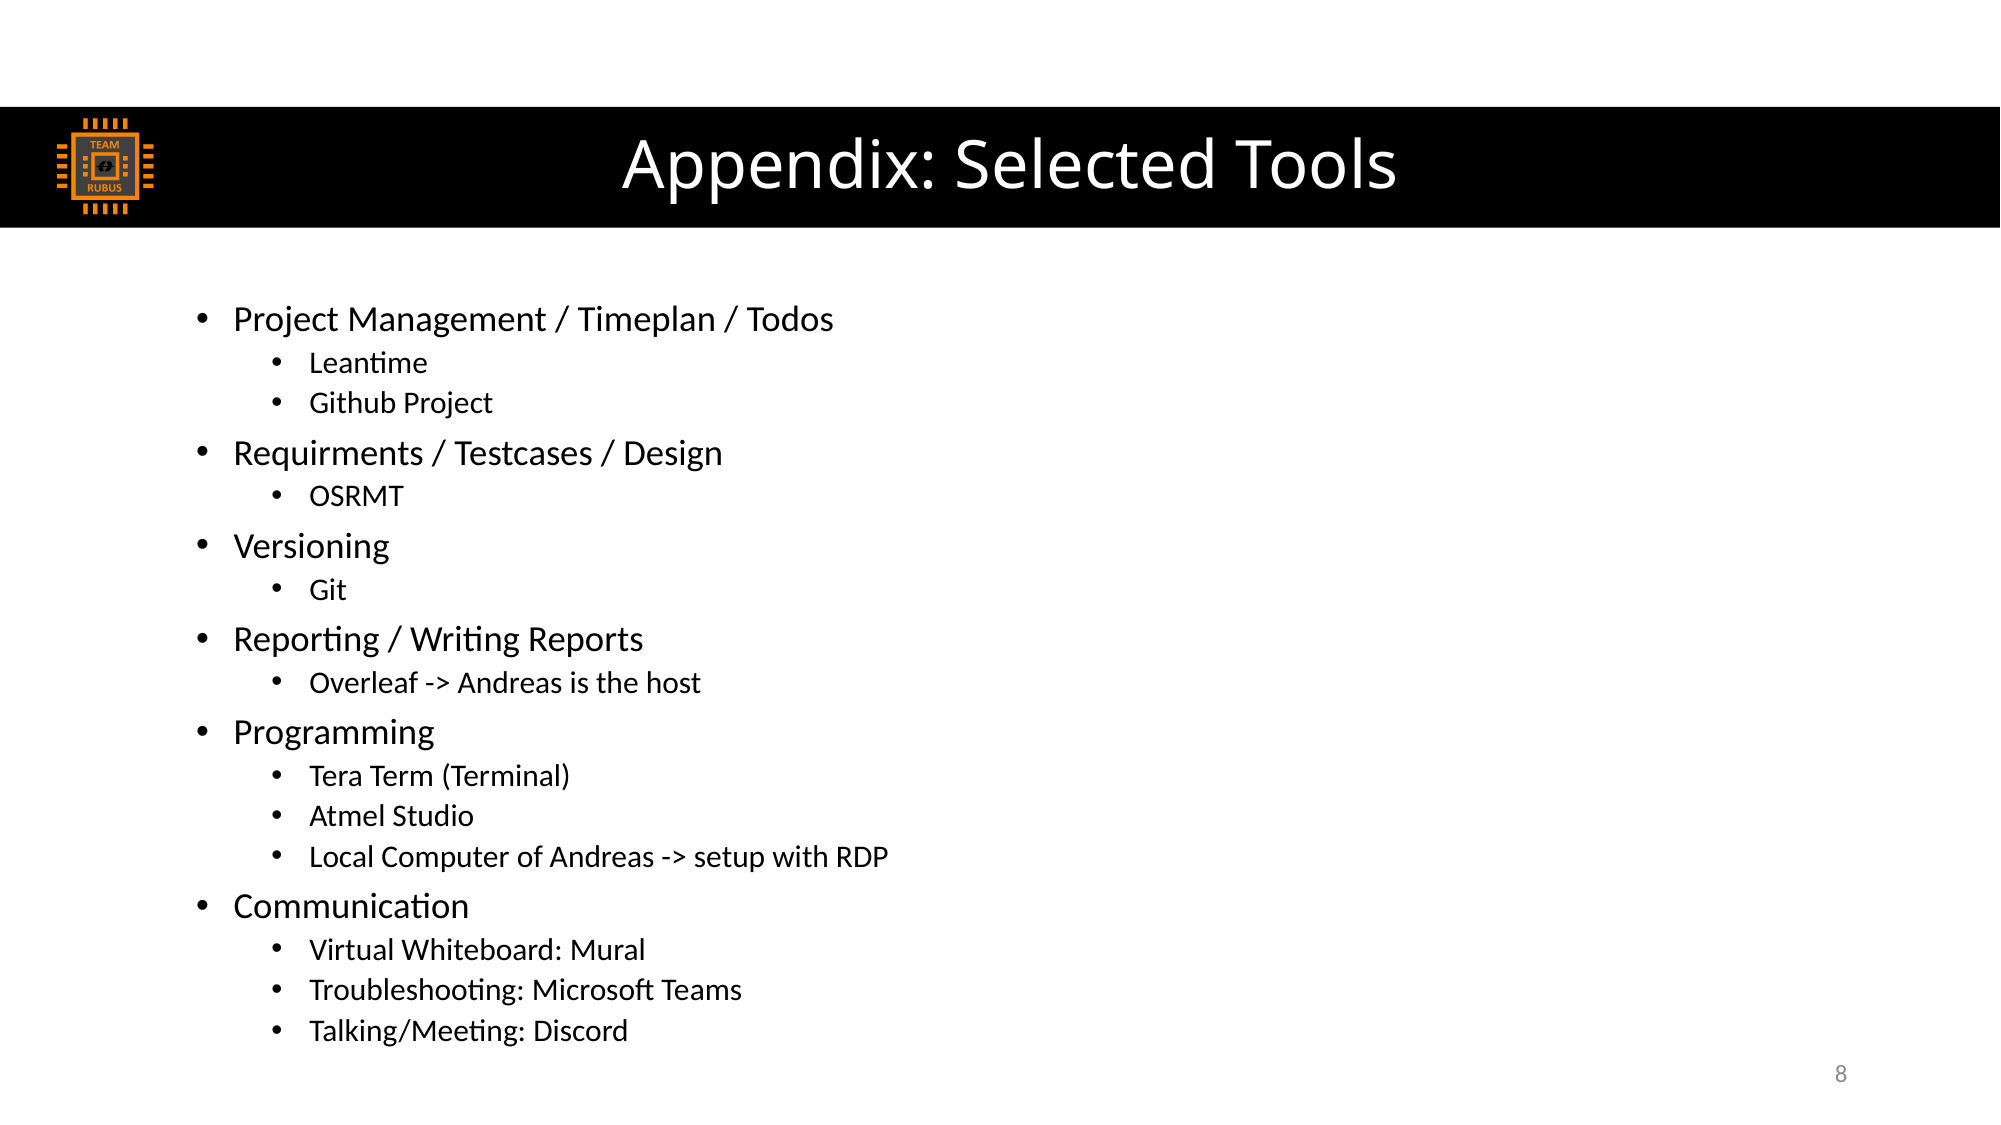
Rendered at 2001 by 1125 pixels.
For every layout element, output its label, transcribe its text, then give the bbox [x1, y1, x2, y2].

slide_number 8 [1412, 1042, 1863, 1103]
title Appendix: Selected Tools [91, 105, 1931, 228]
picture [49, 114, 162, 221]
text_box Project Management / Timeplan / Todos Leantime Github Project Requirments / Testcases / Design OSRMT Versioning Git Reporting / Writing Reports Overleaf -> Andreas is the host Programming Tera Term (Terminal) Atmel Studio Local Computer of Andreas -> setup with RDP Communication Virtual Whiteboard: Mural Troubleshooting: Microsoft Teams Talking/Meeting: Discord [180, 292, 1819, 1057]
text_box [0, 106, 2000, 229]
